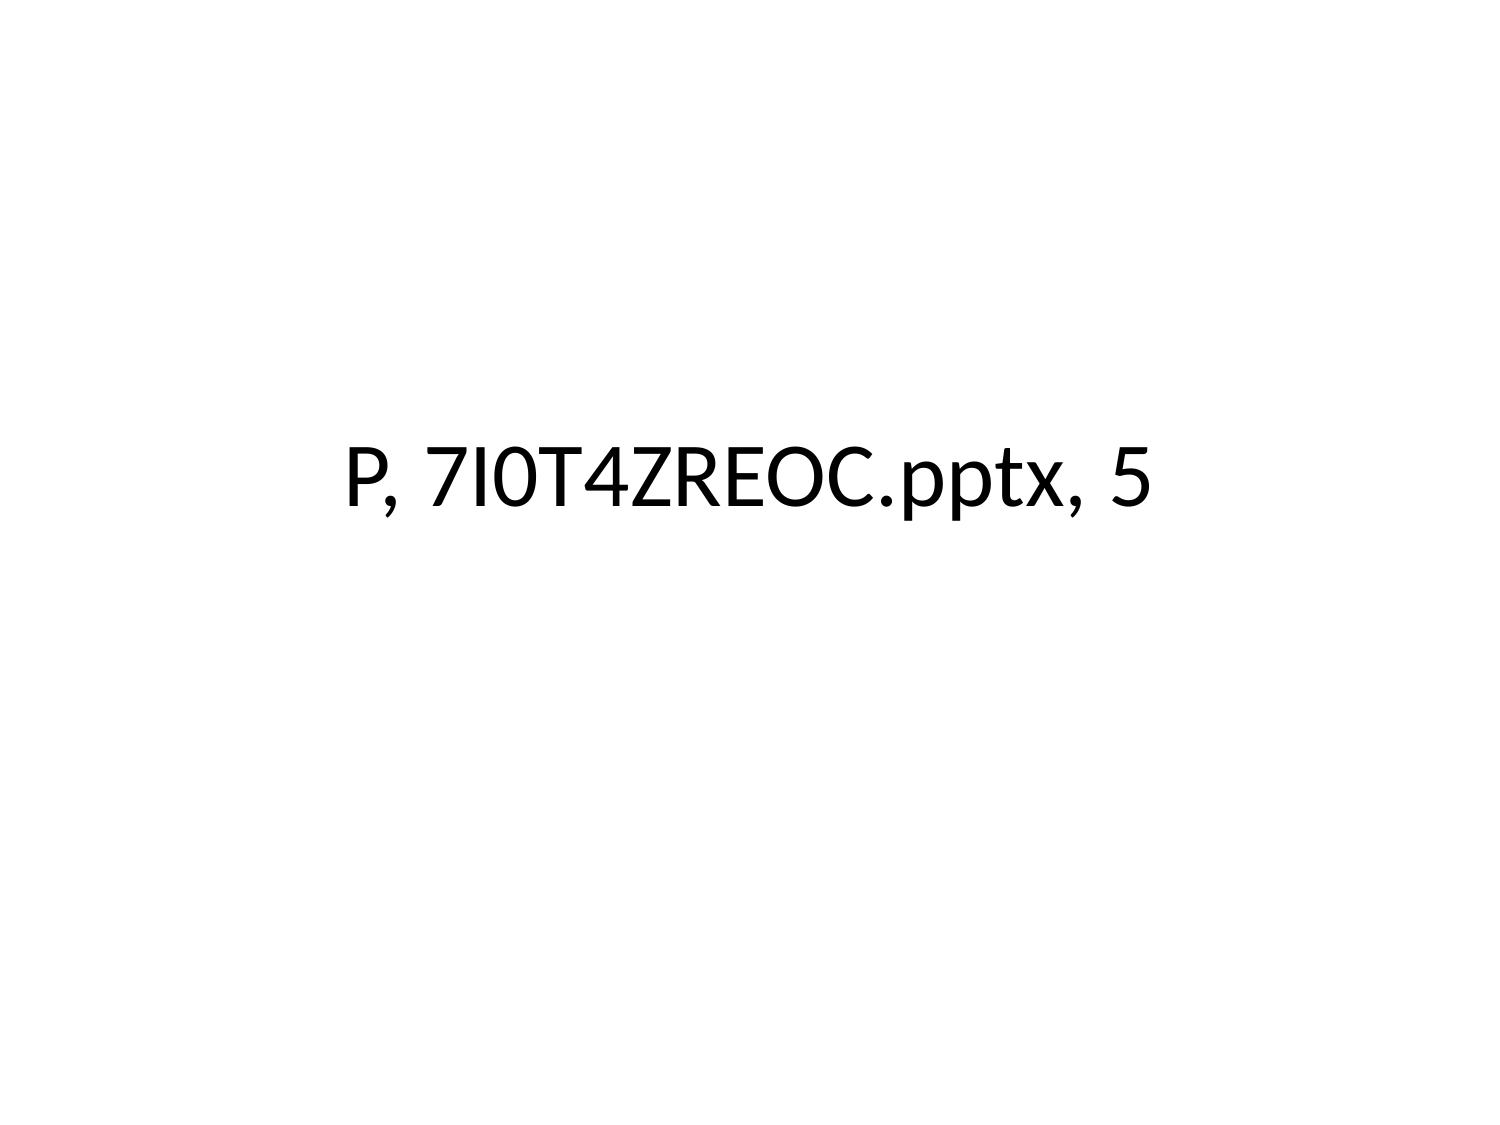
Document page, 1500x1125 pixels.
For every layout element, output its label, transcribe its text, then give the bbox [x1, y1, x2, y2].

title P, 7I0T4ZREOC.pptx, 5 [112, 349, 1388, 591]
